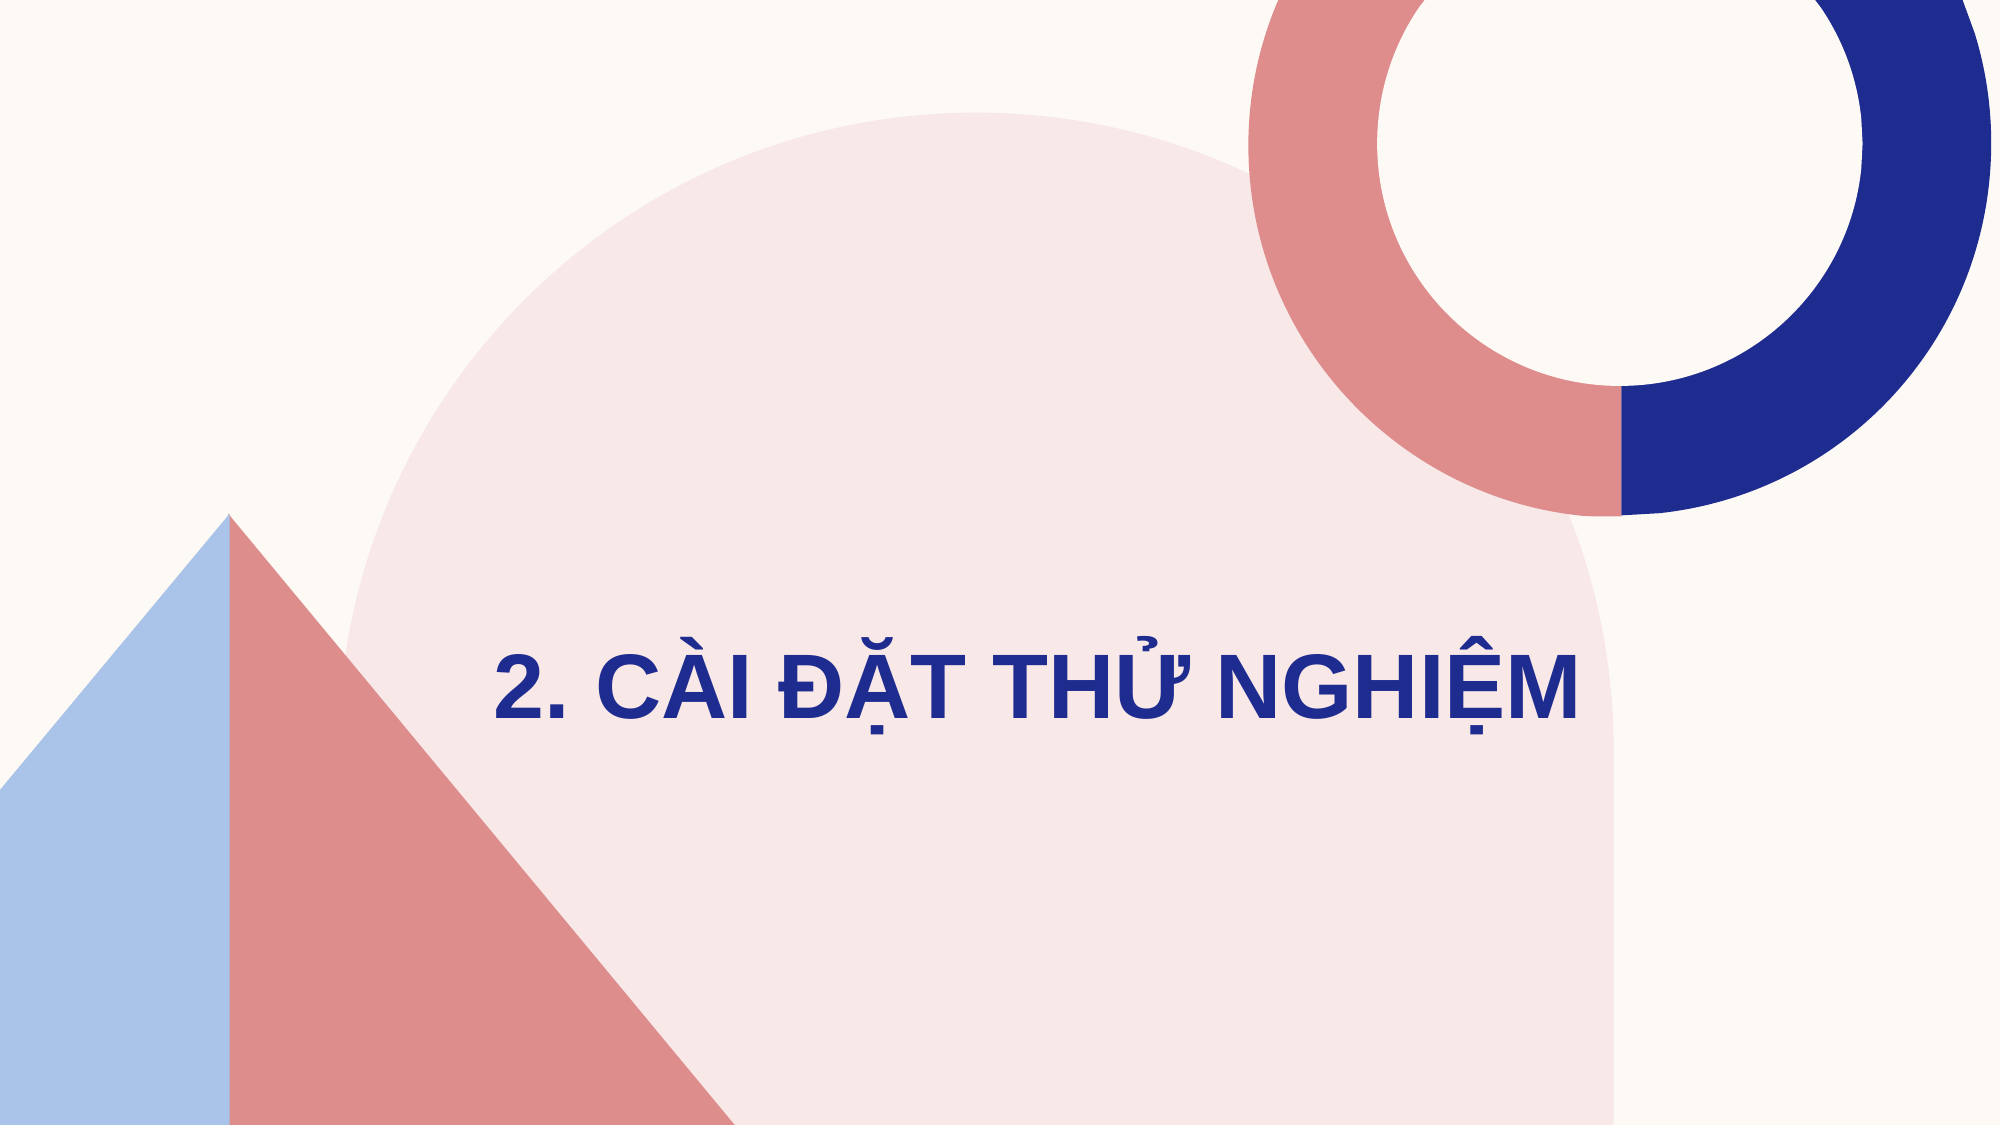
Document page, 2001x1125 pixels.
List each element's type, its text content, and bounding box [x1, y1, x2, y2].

title 2. Cài Đặt Thử Nghiệm [474, 619, 1602, 746]
